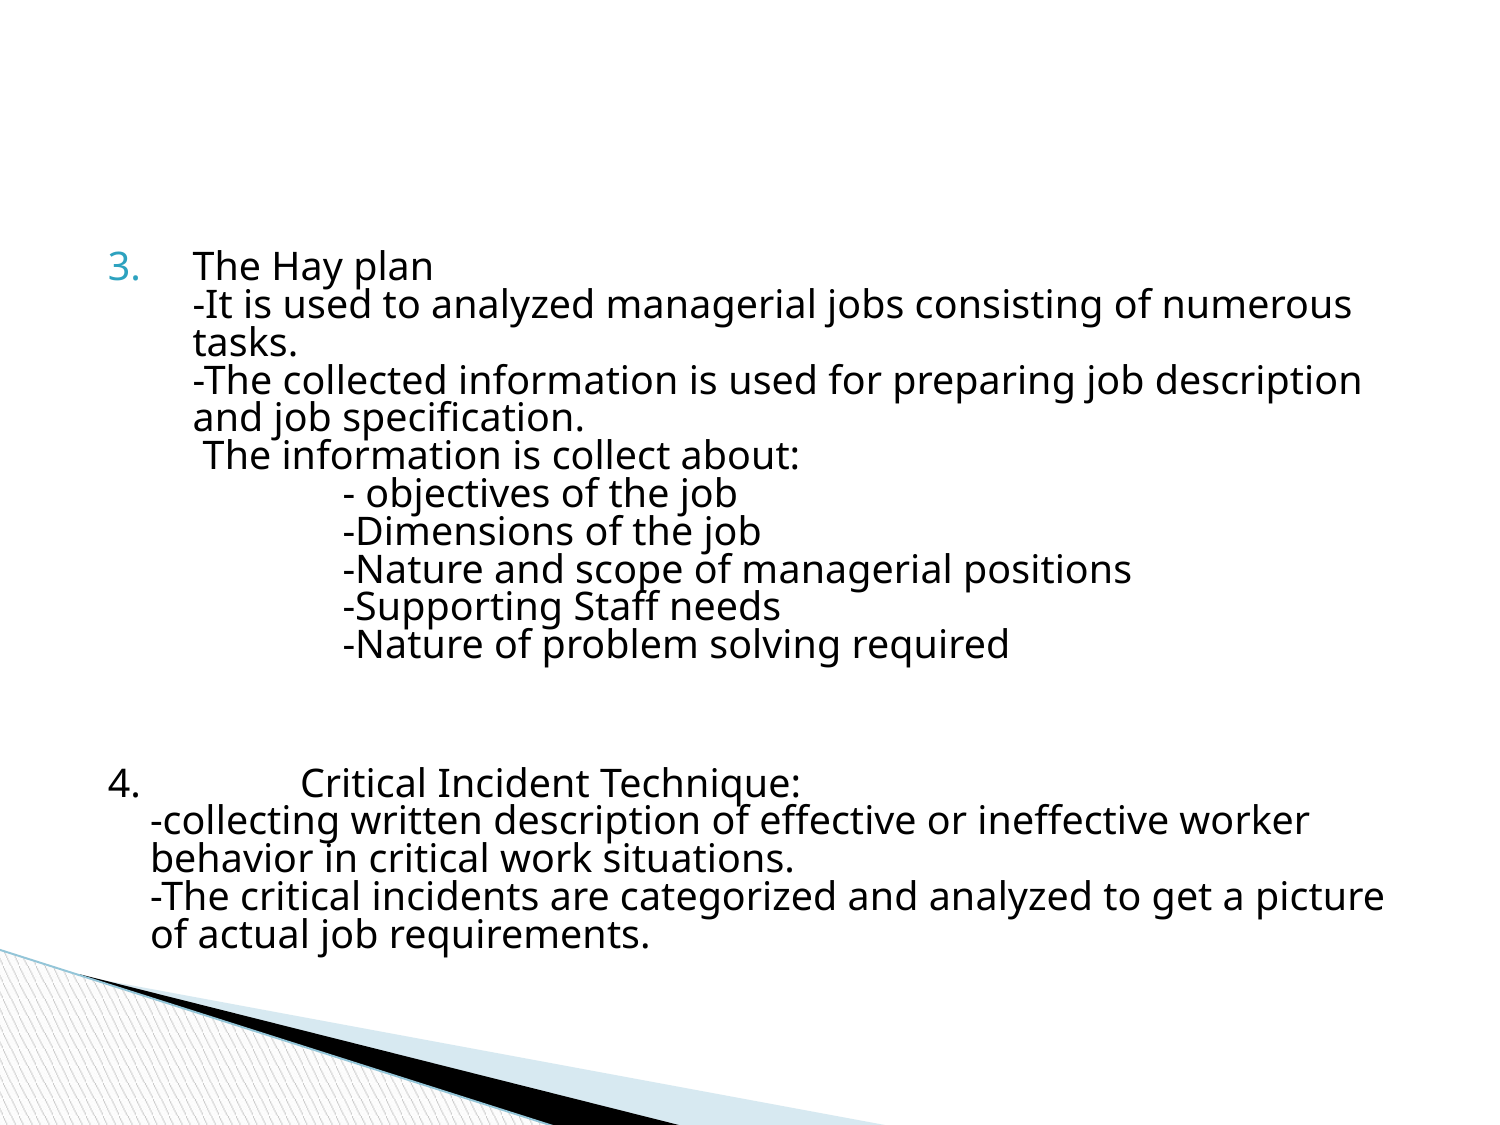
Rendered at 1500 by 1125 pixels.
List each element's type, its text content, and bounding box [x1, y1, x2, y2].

list The Hay plan -It is used to analyzed managerial jobs consisting of numerous tasks. -The collected information is used for preparing job description and job specification. The information is collect about: - objectives of the job -Dimensions of the job -Nature and scope of managerial positions -Supporting Staff needs -Nature of problem solving required 4. Critical Incident Technique: -collecting written description of effective or ineffective worker behavior in critical work situations. -The critical incidents are categorized and analyzed to get a picture of actual job requirements. [75, 243, 1425, 986]
